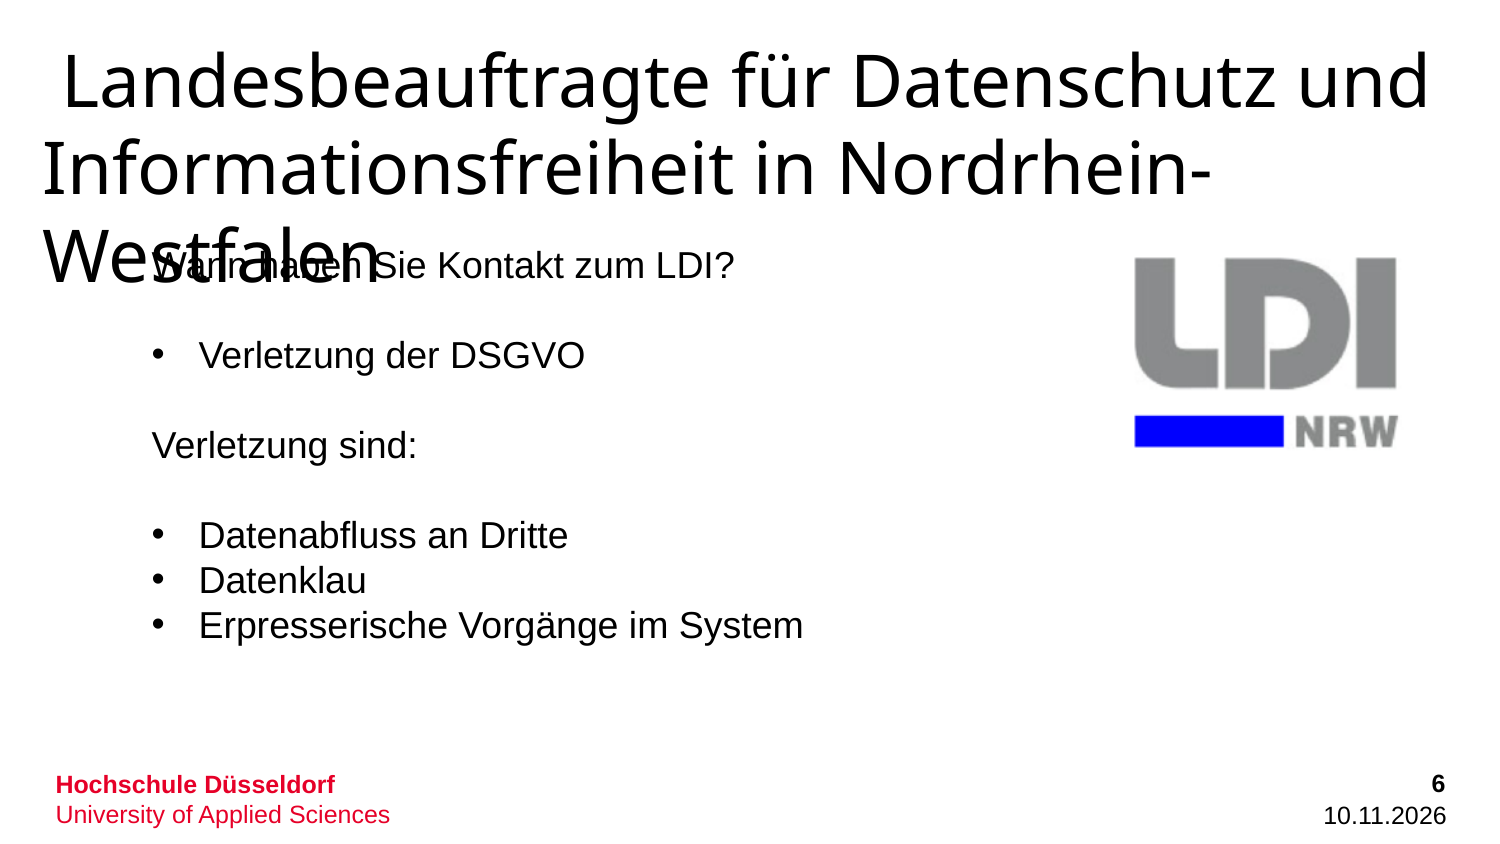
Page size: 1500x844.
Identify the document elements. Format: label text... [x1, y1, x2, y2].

picture [1132, 256, 1412, 463]
slide_number 6 [1283, 759, 1461, 815]
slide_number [1305, 785, 1463, 844]
title Landesbeauftragte für Datenschutz und Informationsfreiheit in Nordrhein-​Westfalen [42, 34, 1462, 122]
text_box Wann haben Sie Kontakt zum LDI? Verletzung der DSGVO Verletzung sind: Datenabfluss an Dritte Datenklau Erpresserische Vorgänge im System [136, 233, 944, 833]
